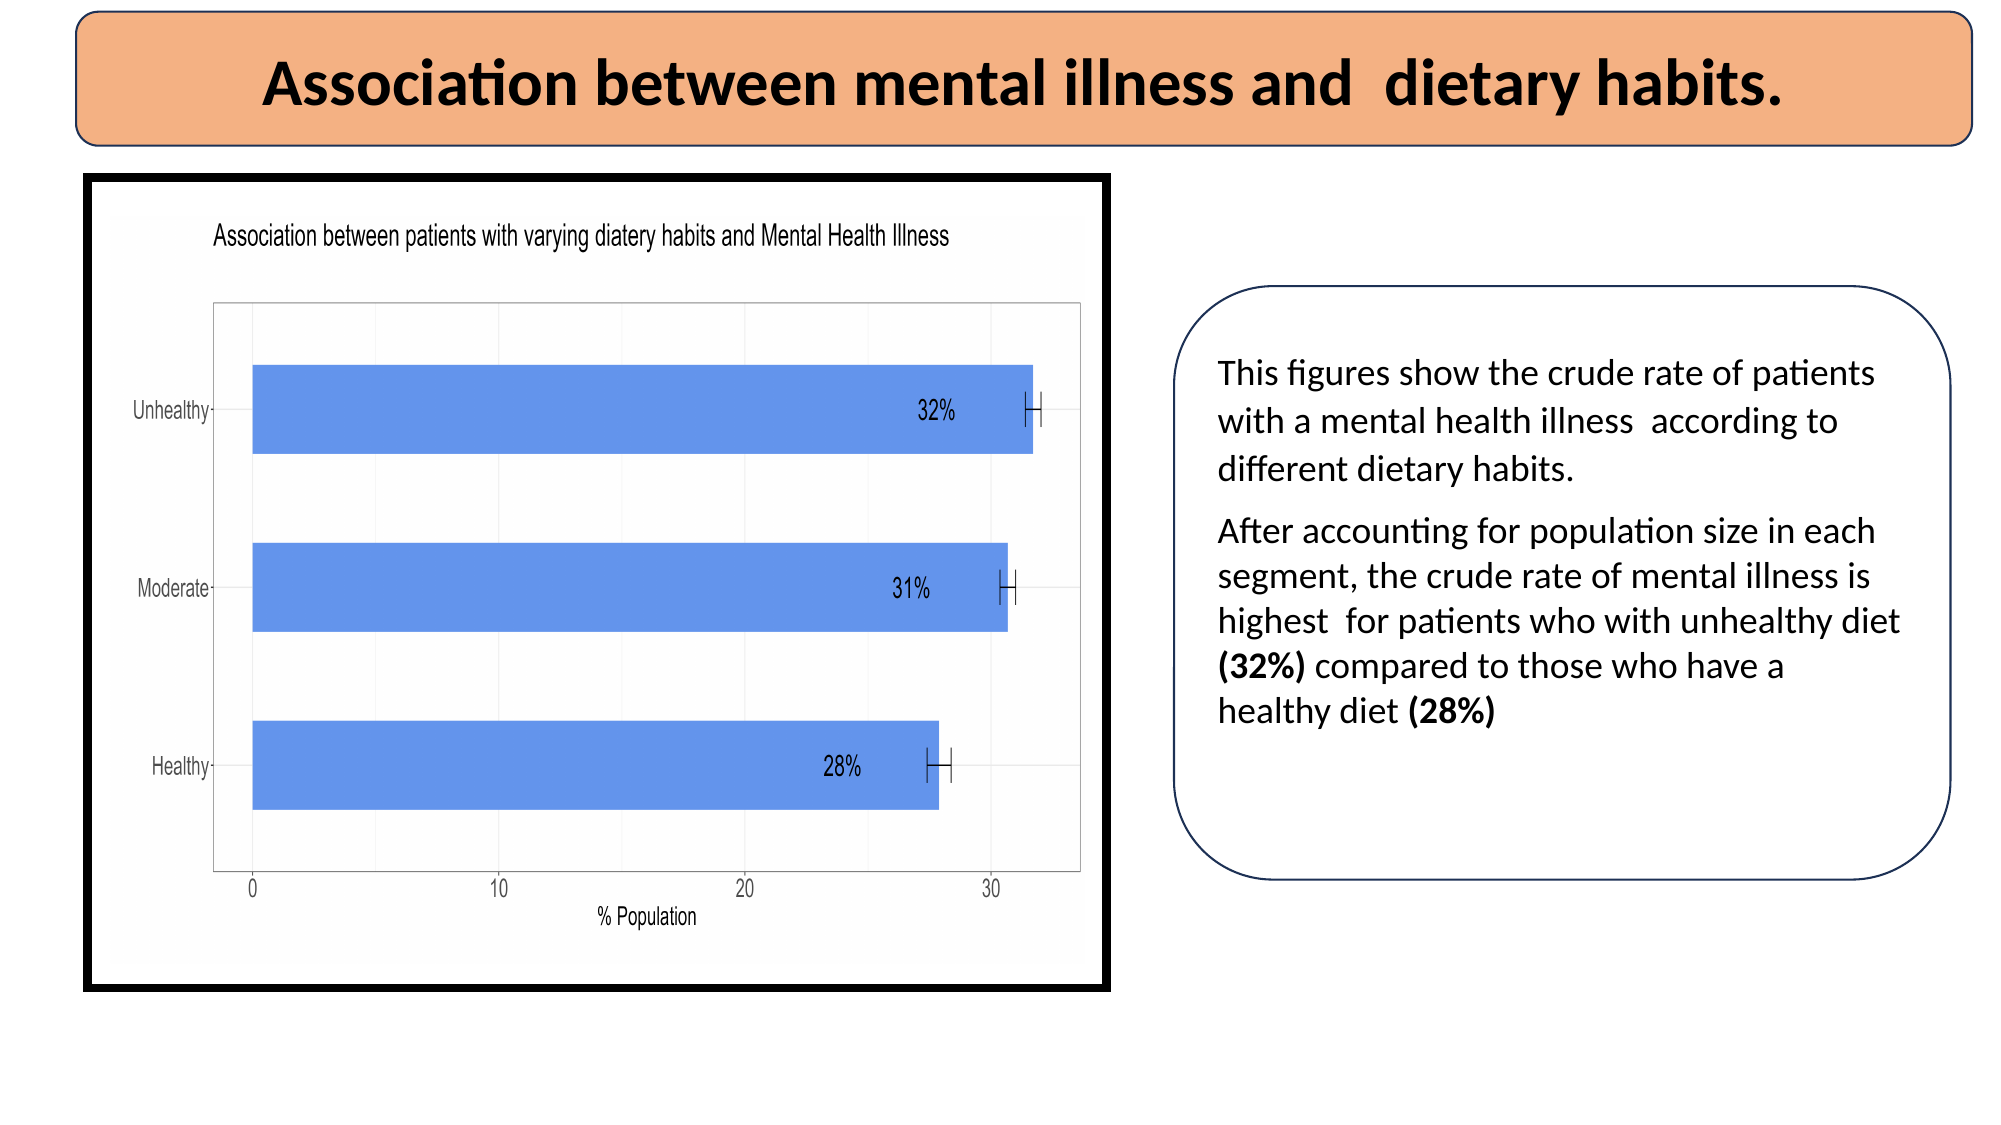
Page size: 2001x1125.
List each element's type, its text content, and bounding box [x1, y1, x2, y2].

text_box Association between mental illness and dietary habits. [75, 10, 1974, 147]
text_box [87, 177, 1107, 989]
picture [109, 216, 1085, 964]
text_box This figures show the crude rate of patients with a mental health illness according to different dietary habits. After accounting for population size in each segment, the crude rate of mental illness is highest for patients who with unhealthy diet (32%) compared to those who have a healthy diet (28%) or those between 20-24 years is 12%. [1172, 285, 1952, 881]
